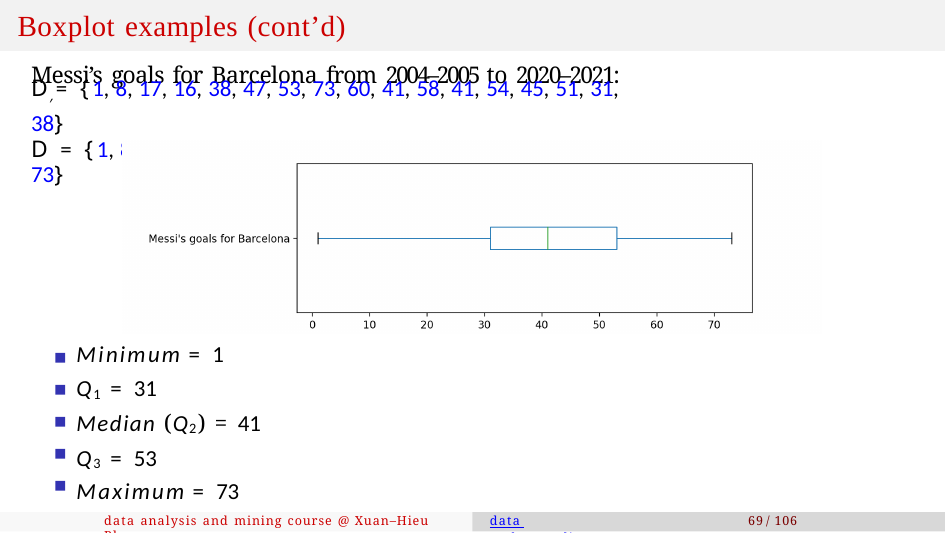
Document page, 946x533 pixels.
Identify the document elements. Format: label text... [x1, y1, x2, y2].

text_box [0, 511, 946, 532]
title Boxplot examples (cont’d) [15, 4, 349, 97]
text_box Minimum = 1 Q1 = 31 Median (Q2) = 41 Q3 = 53 Maximum = 73 [70, 333, 272, 504]
text_box Messi’s goals for Barcelona from 2004–2005 to 2020–2021: D′ = {1, 8, 17, 16, 38, 47, 53, 73, 60, 41, 58, 41, 54, 45, 51, 31, 38} D = {1, 8, 16, 17, 31, 38, 38, 41, 41, 45, 47, 51, 53, 54, 58, 60, 73} [20, 60, 638, 188]
text_box [55, 480, 66, 491]
text_box [55, 352, 66, 363]
text_box [55, 416, 66, 427]
picture [122, 140, 823, 334]
text_box [55, 384, 66, 395]
text_box [55, 448, 66, 459]
